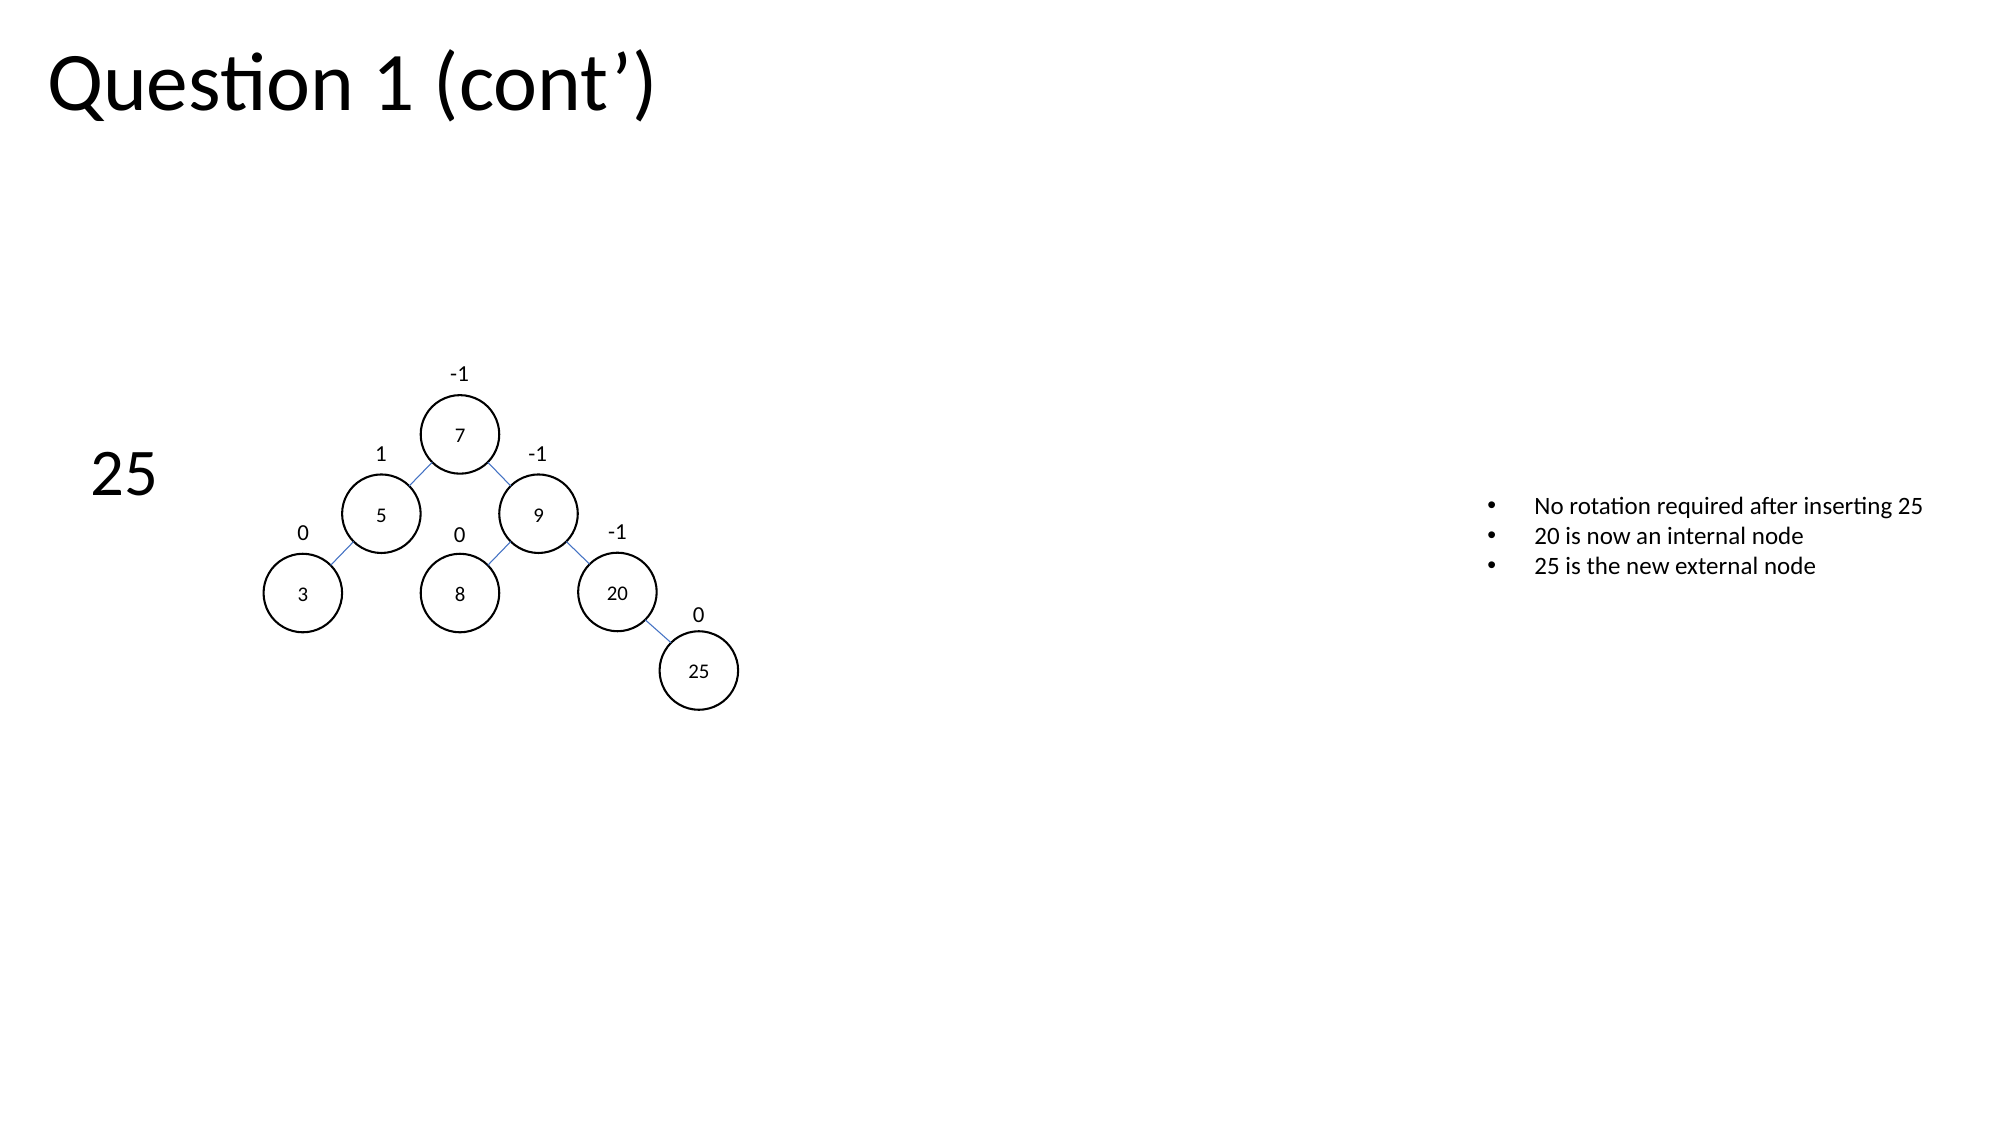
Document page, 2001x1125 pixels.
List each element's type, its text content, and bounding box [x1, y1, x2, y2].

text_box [75, 351, 1942, 710]
text_box Question 1 (cont’) [32, 20, 778, 135]
